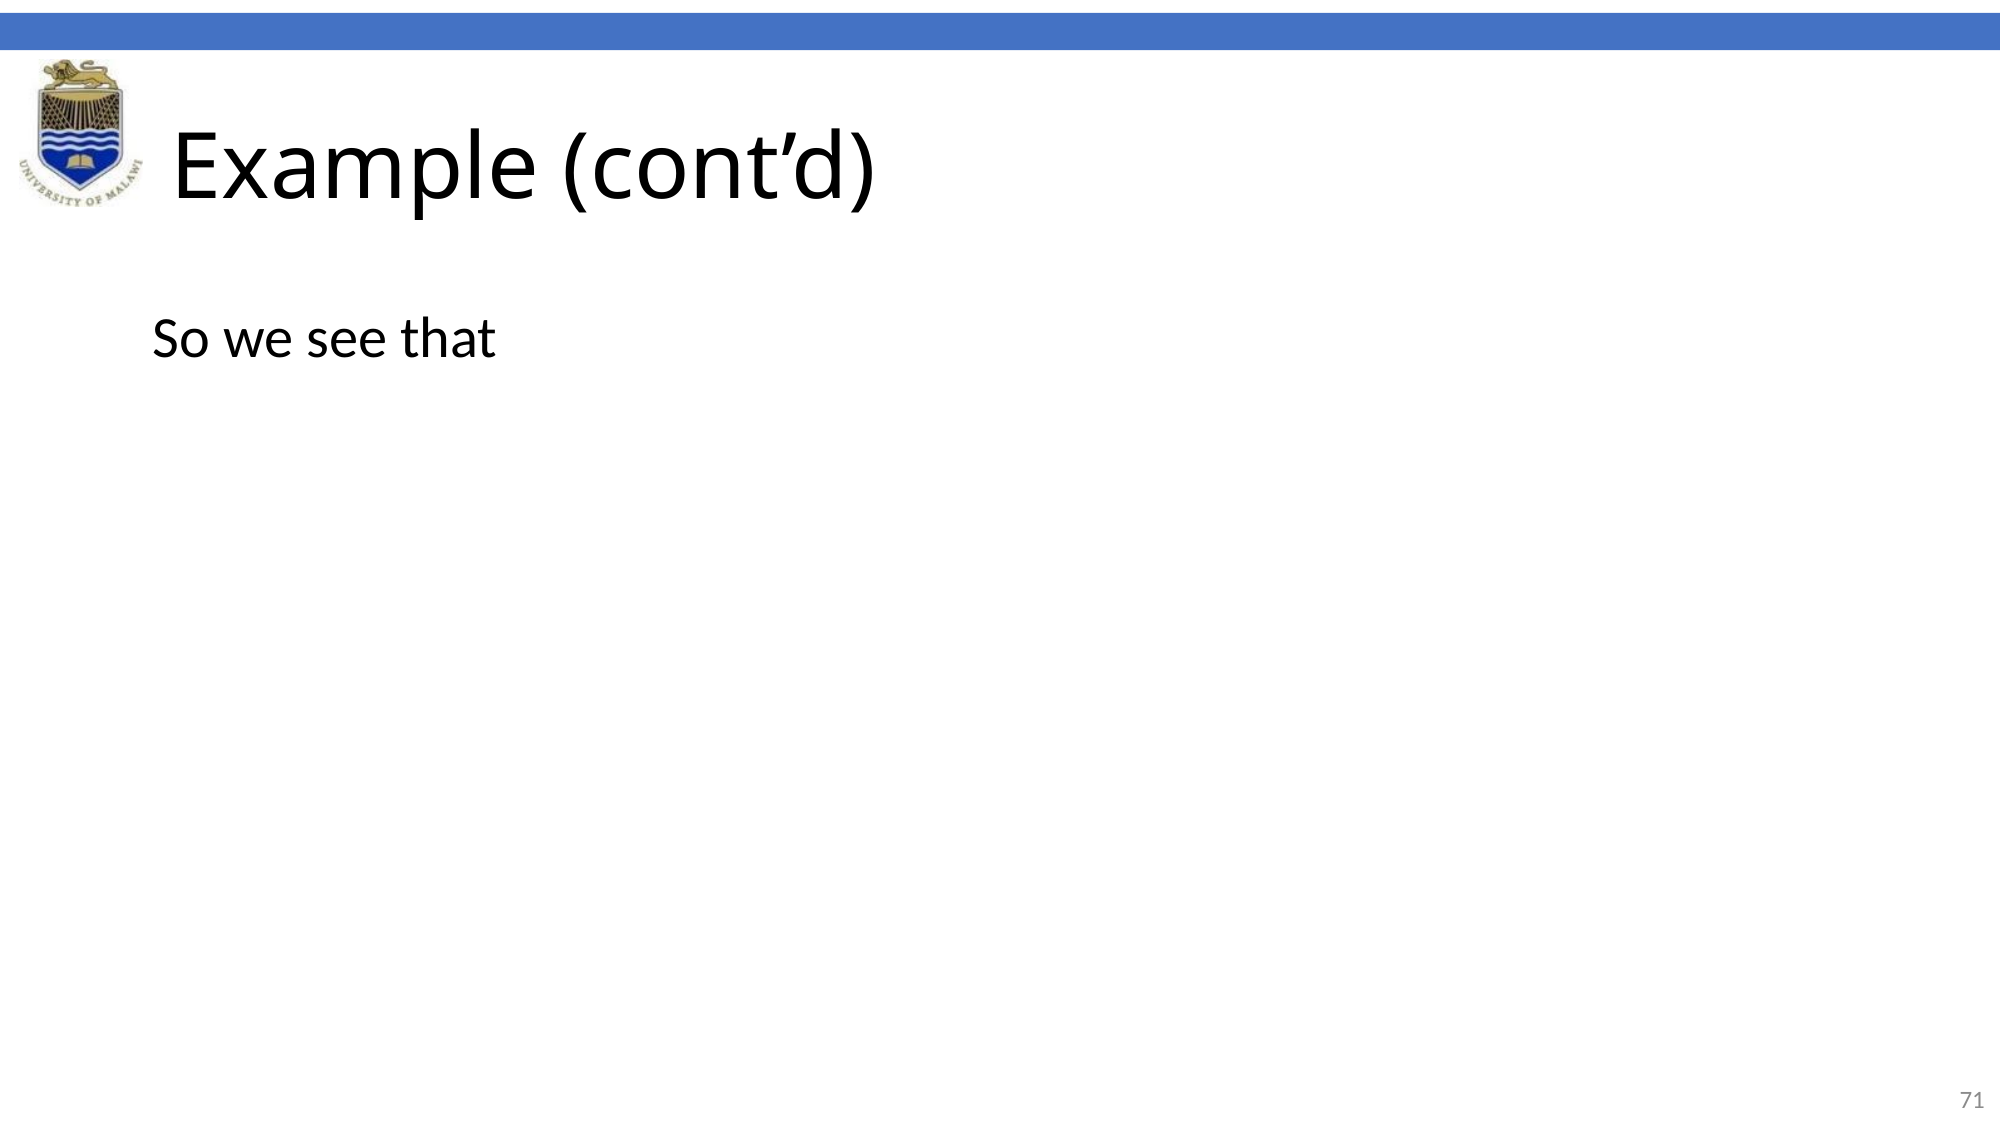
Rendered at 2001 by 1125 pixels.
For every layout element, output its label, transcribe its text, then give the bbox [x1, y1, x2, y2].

picture [19, 59, 143, 207]
title Example (cont’d) [155, 59, 1851, 278]
slide_number ‹#› [1550, 1073, 2000, 1125]
